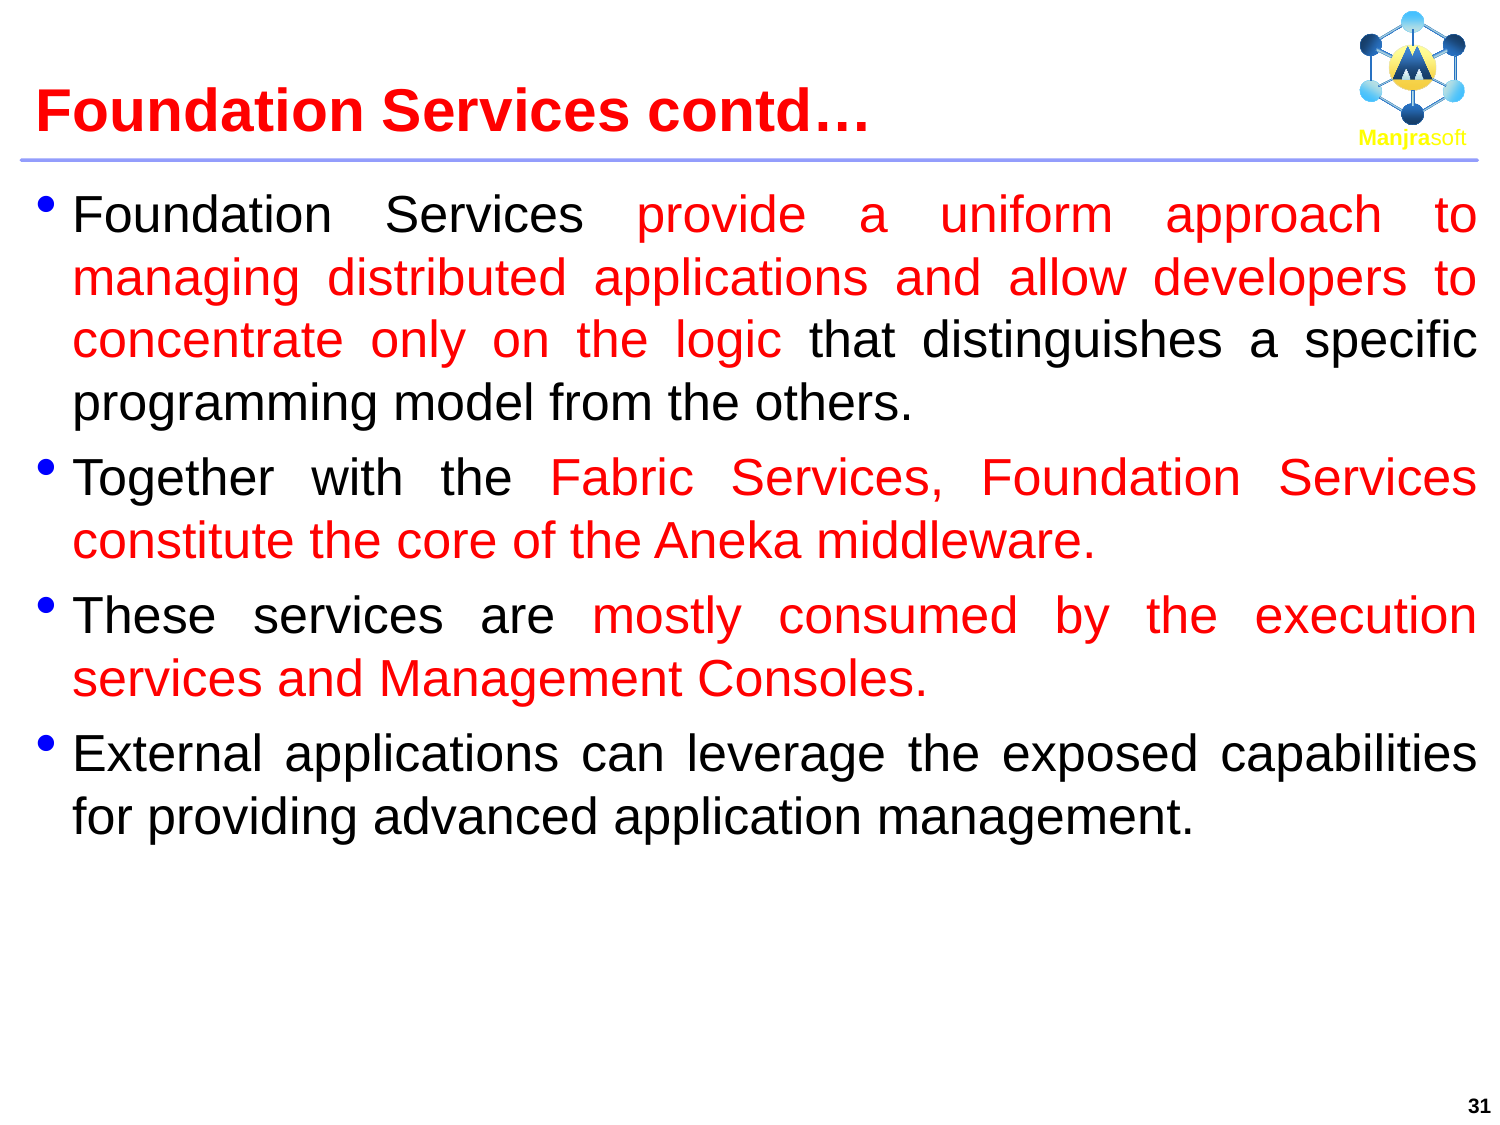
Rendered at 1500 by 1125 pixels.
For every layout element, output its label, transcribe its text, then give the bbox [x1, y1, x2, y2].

title Foundation Services contd… [26, 0, 1479, 145]
list Foundation Services provide a uniform approach to managing distributed applications and allow developers to concentrate only on the logic that distinguishes a specific programming model from the others. Together with the Fabric Services, Foundation Services constitute the core of the Aneka middleware. These services are mostly consumed by the execution services and Management Consoles. External applications can leverage the exposed capabilities for providing advanced application management. [26, 176, 1479, 1092]
slide_number 31 [1364, 1093, 1500, 1120]
